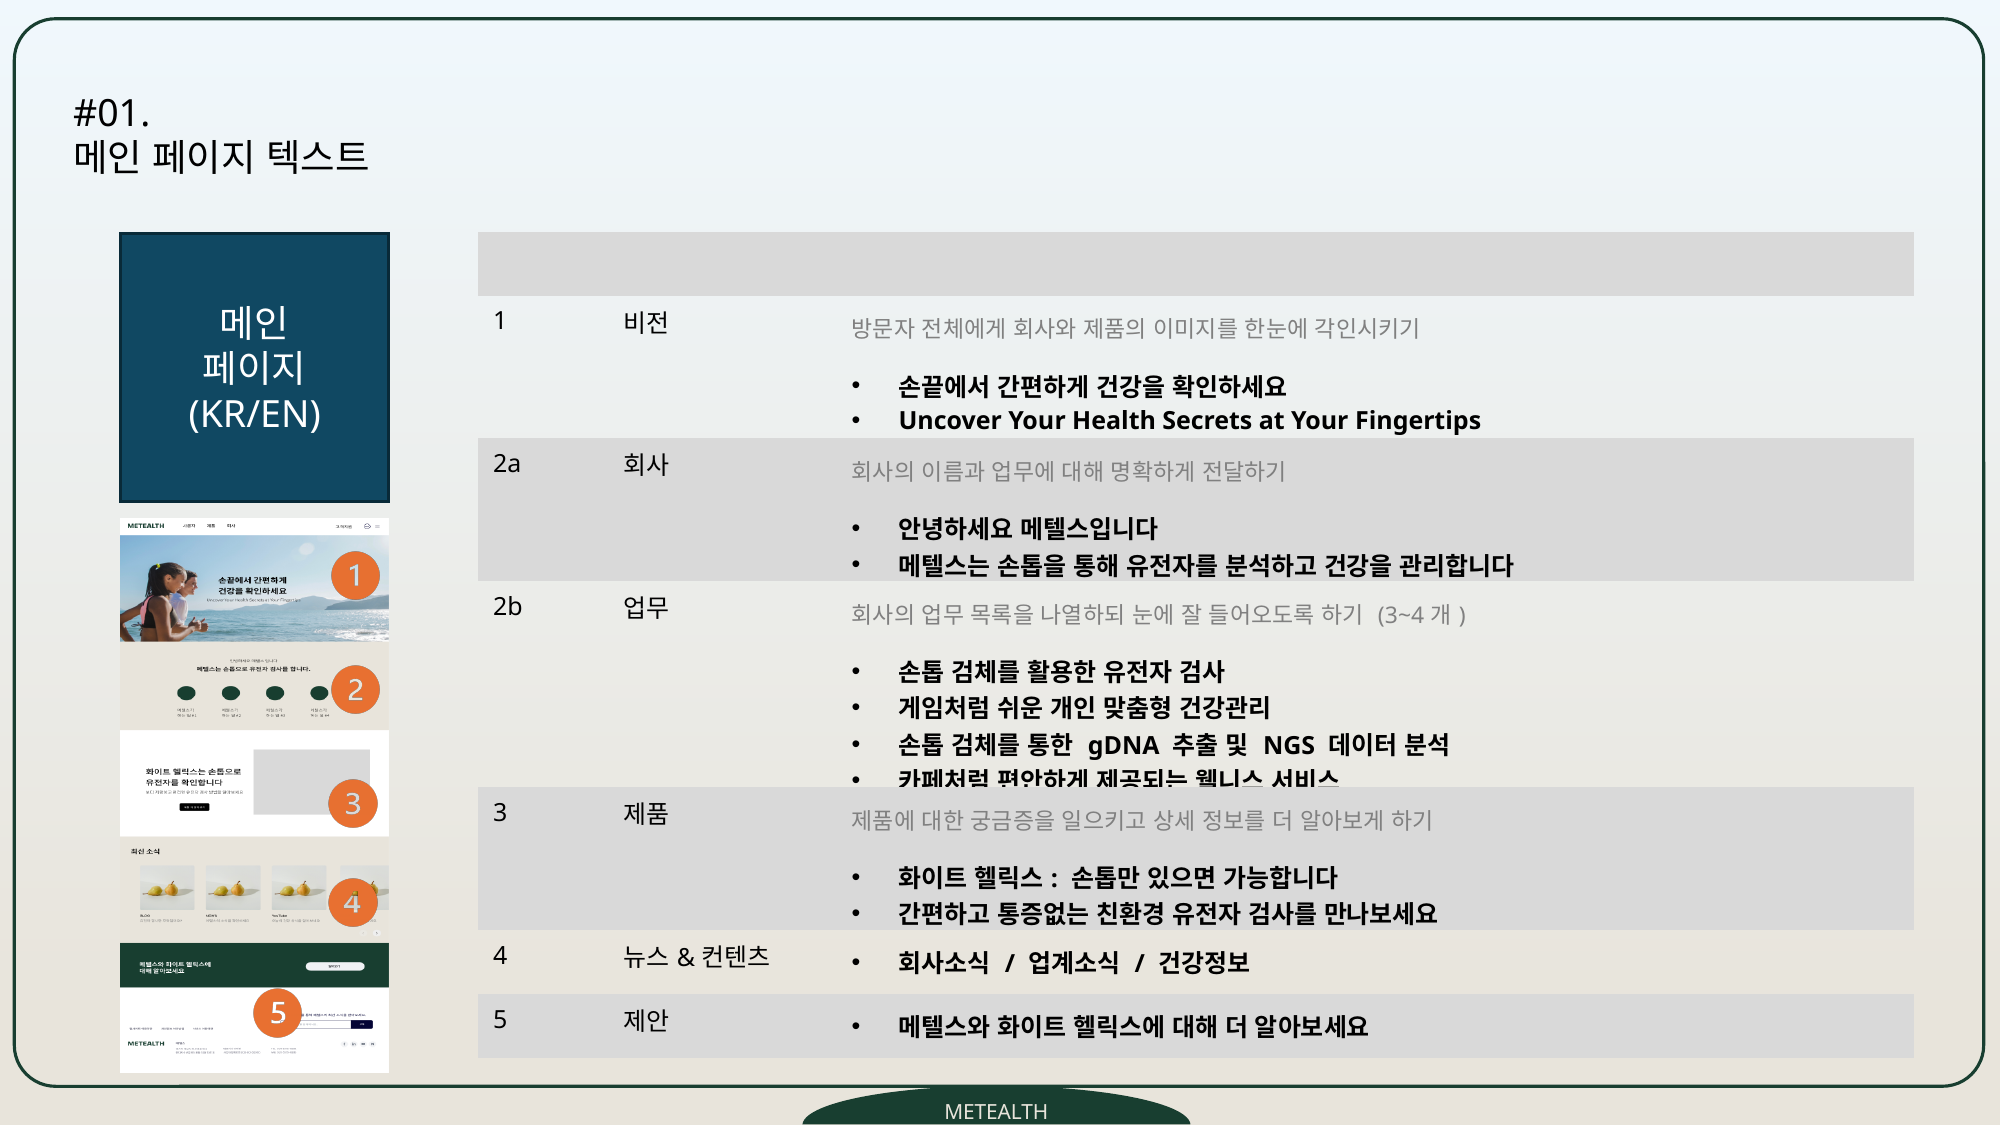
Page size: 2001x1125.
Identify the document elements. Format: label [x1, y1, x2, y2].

text_box [801, 1071, 1192, 1125]
text_box [12, 17, 1986, 1088]
picture [119, 517, 390, 1073]
